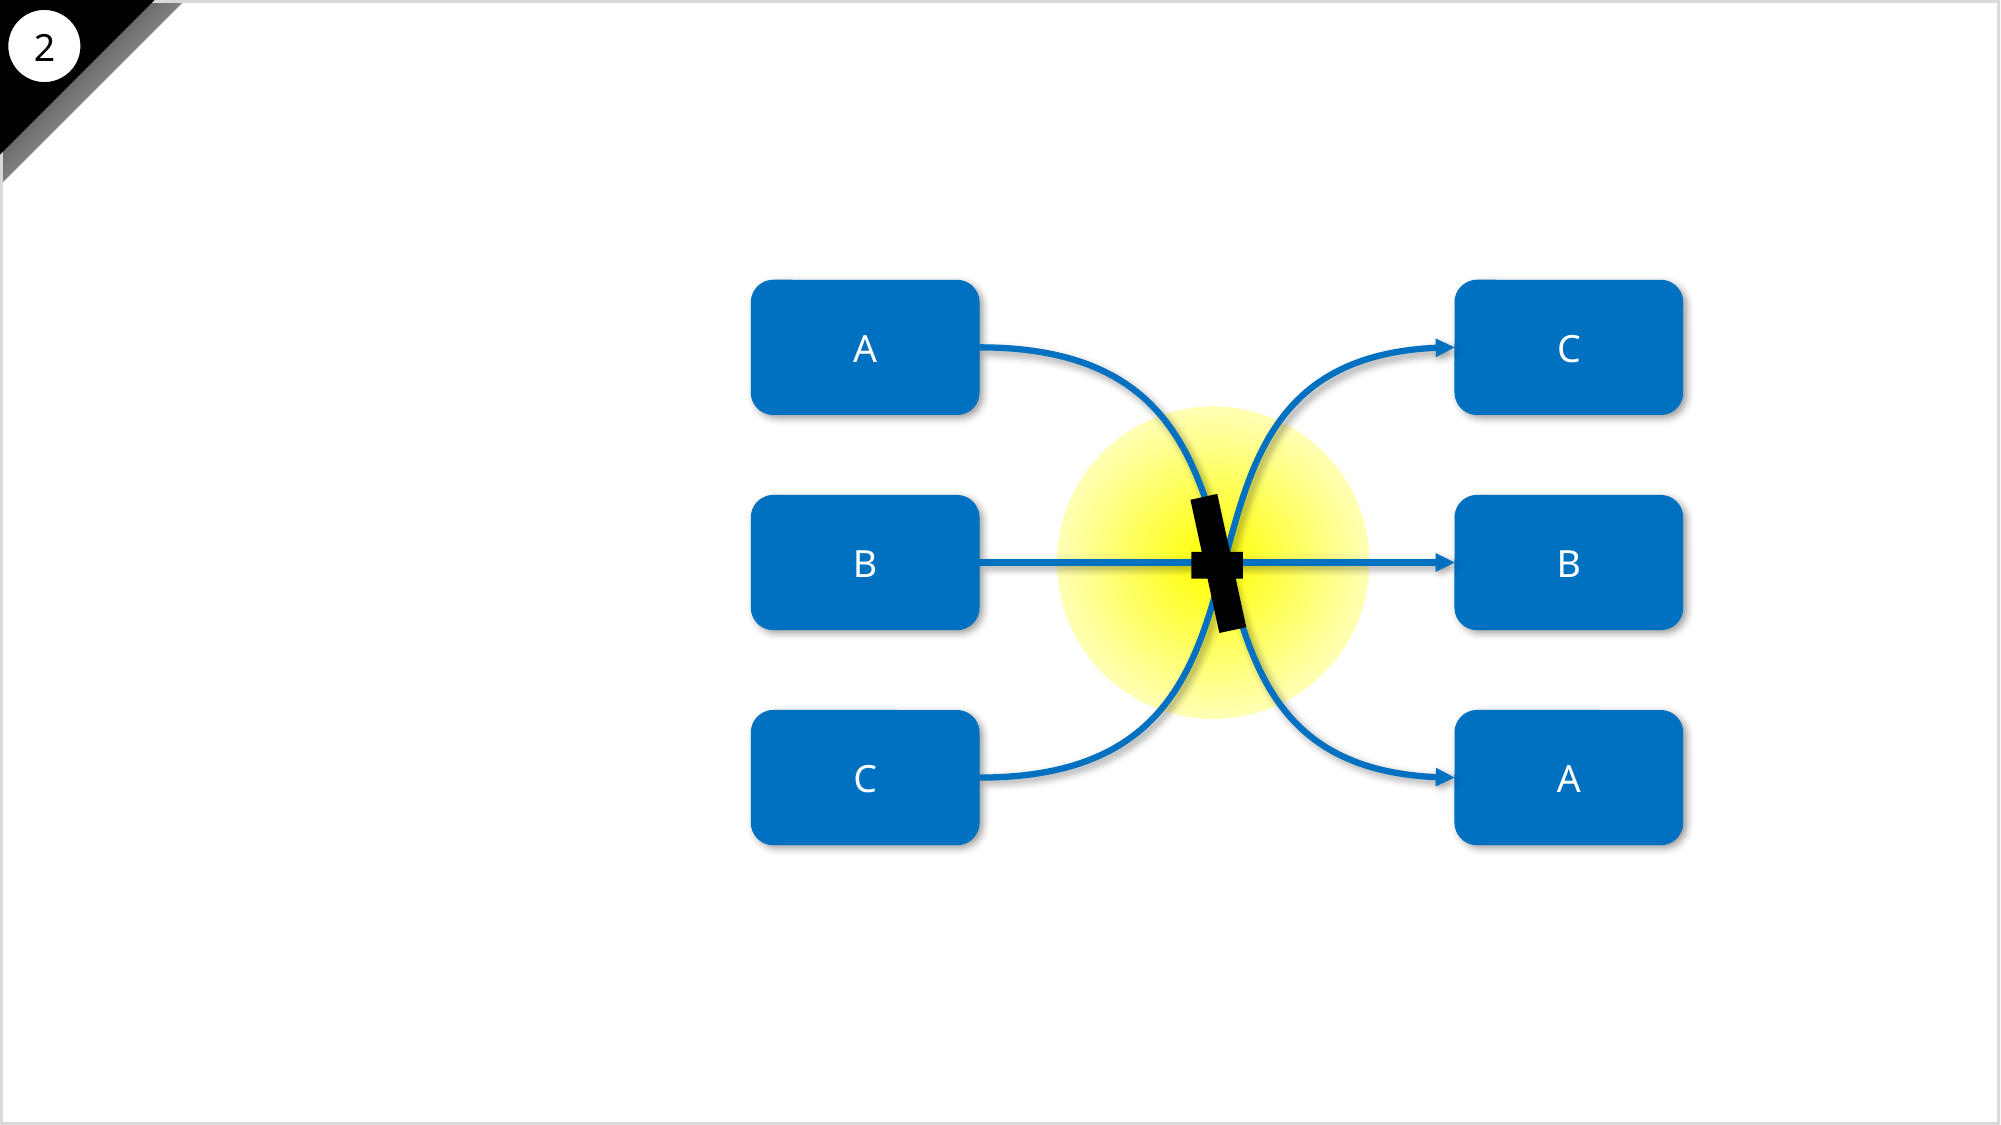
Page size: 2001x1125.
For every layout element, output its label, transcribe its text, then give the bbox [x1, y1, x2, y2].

text_box 2 [19, 16, 71, 77]
text_box A [1453, 708, 1685, 847]
text_box C [1453, 278, 1685, 417]
text_box B [1455, 493, 1685, 632]
text_box A [749, 278, 981, 417]
text_box C [749, 708, 981, 847]
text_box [979, 347, 1455, 778]
text_box B [749, 493, 979, 632]
